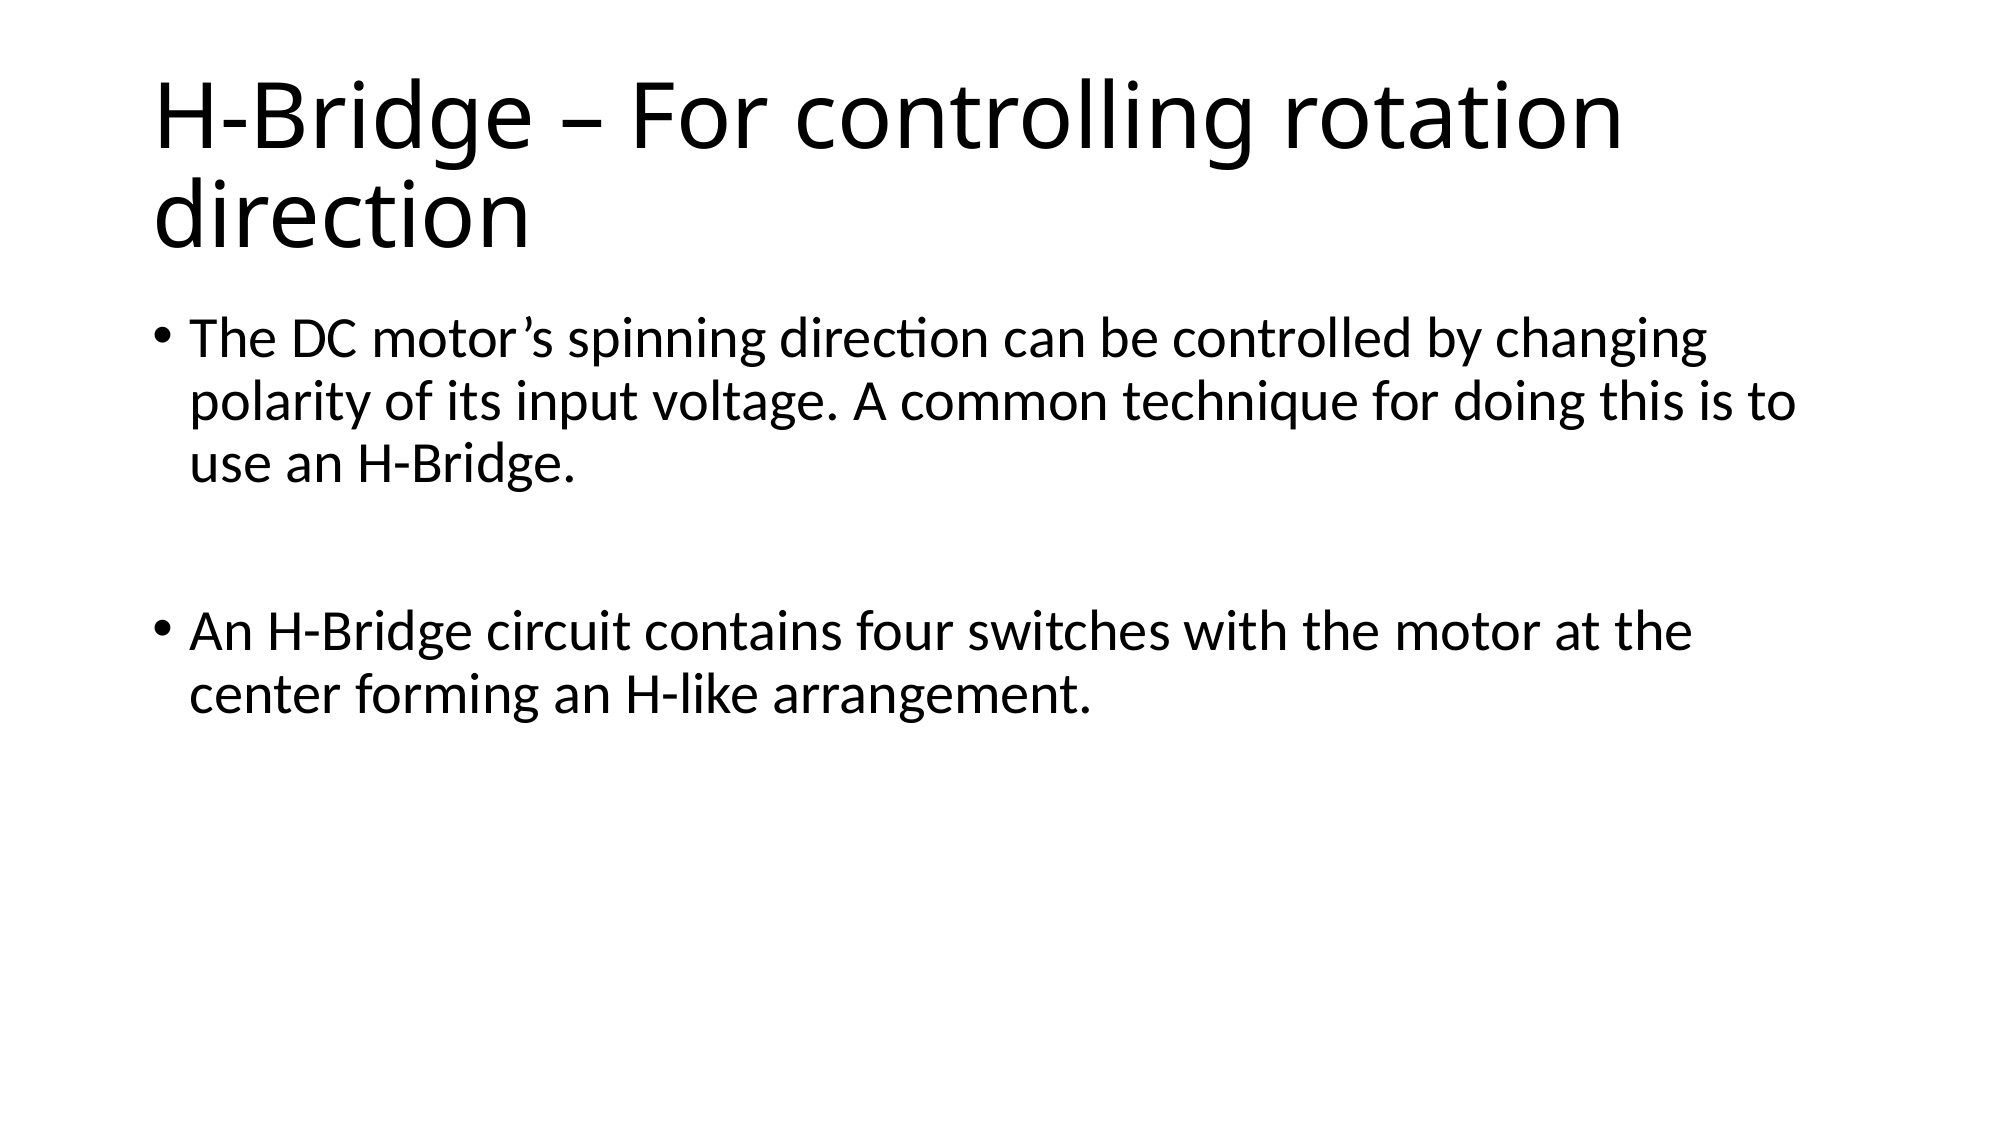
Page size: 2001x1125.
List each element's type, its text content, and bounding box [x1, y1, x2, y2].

list The DC motor’s spinning direction can be controlled by changing polarity of its input voltage. A common technique for doing this is to use an H-Bridge. An H-Bridge circuit contains four switches with the motor at the center forming an H-like arrangement. [137, 299, 1863, 1014]
title H-Bridge – For controlling rotation direction [137, 59, 1863, 278]
